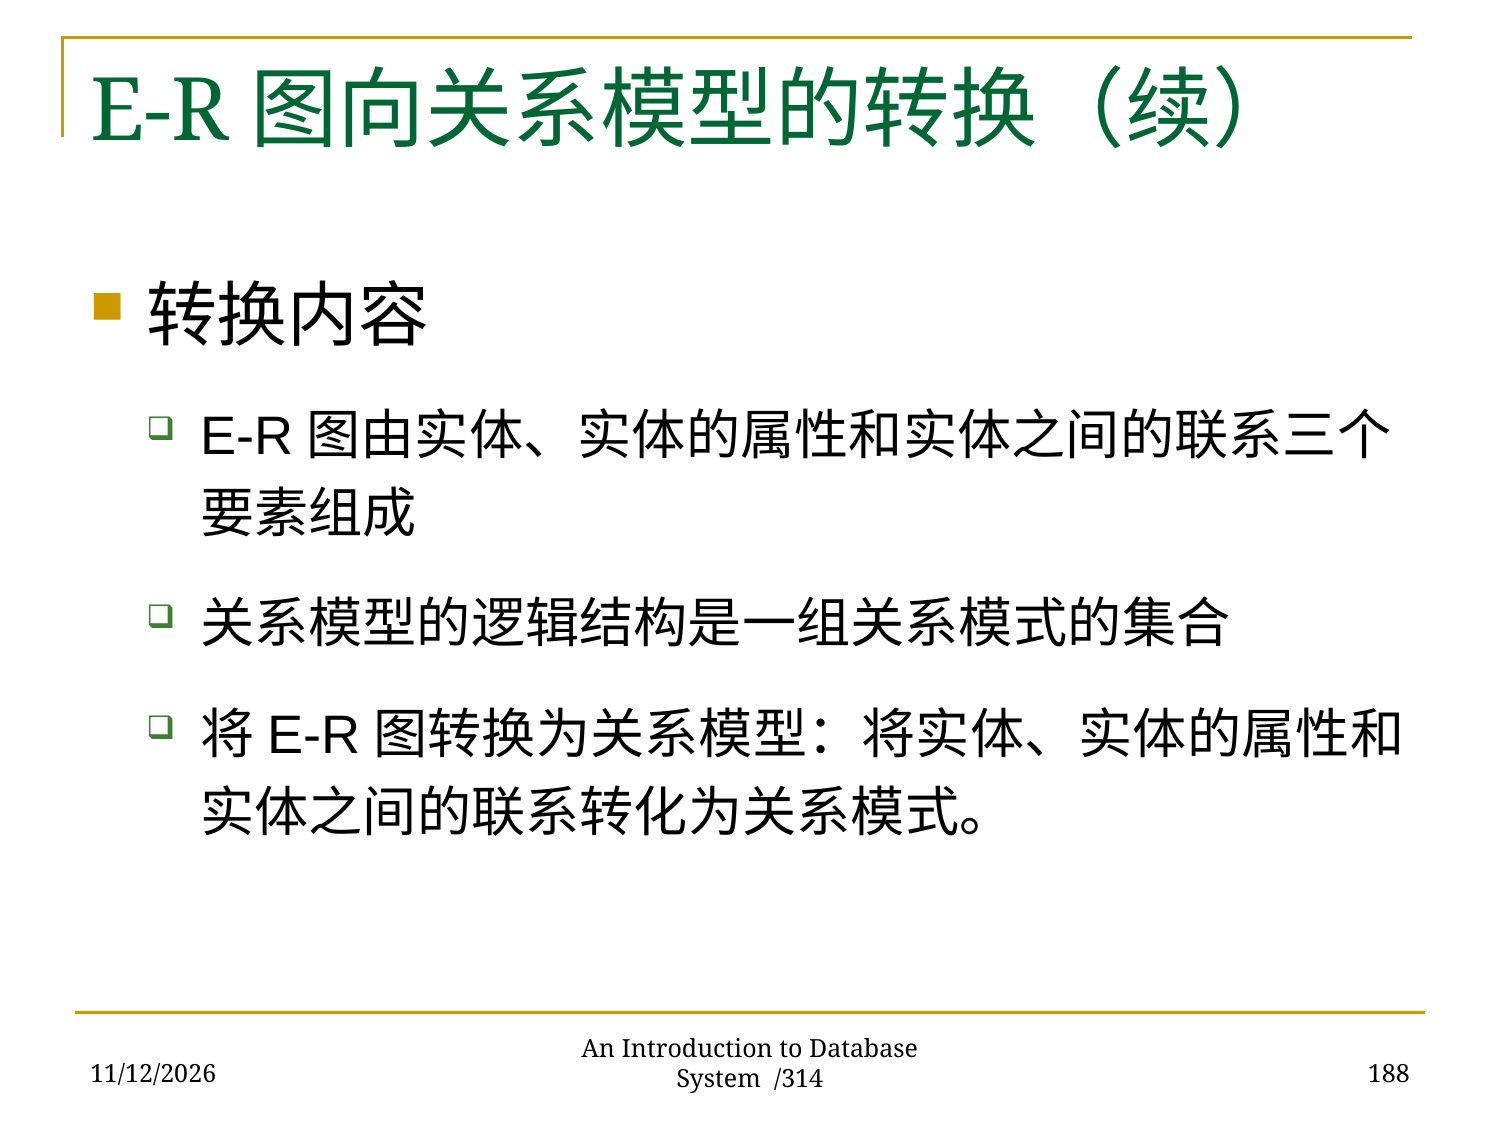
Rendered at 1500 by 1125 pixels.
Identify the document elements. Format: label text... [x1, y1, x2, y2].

title E-R图向关系模型的转换（续） [75, 45, 1425, 233]
slide_number 188 [1074, 1024, 1425, 1100]
footer An Introduction to Database System /314 [512, 1025, 988, 1100]
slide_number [75, 1024, 425, 1100]
list 转换内容 E-R图由实体、实体的属性和实体之间的联系三个要素组成 关系模型的逻辑结构是一组关系模式的集合 将E-R图转换为关系模型：将实体、实体的属性和实体之间的联系转化为关系模式。 [75, 262, 1425, 1006]
